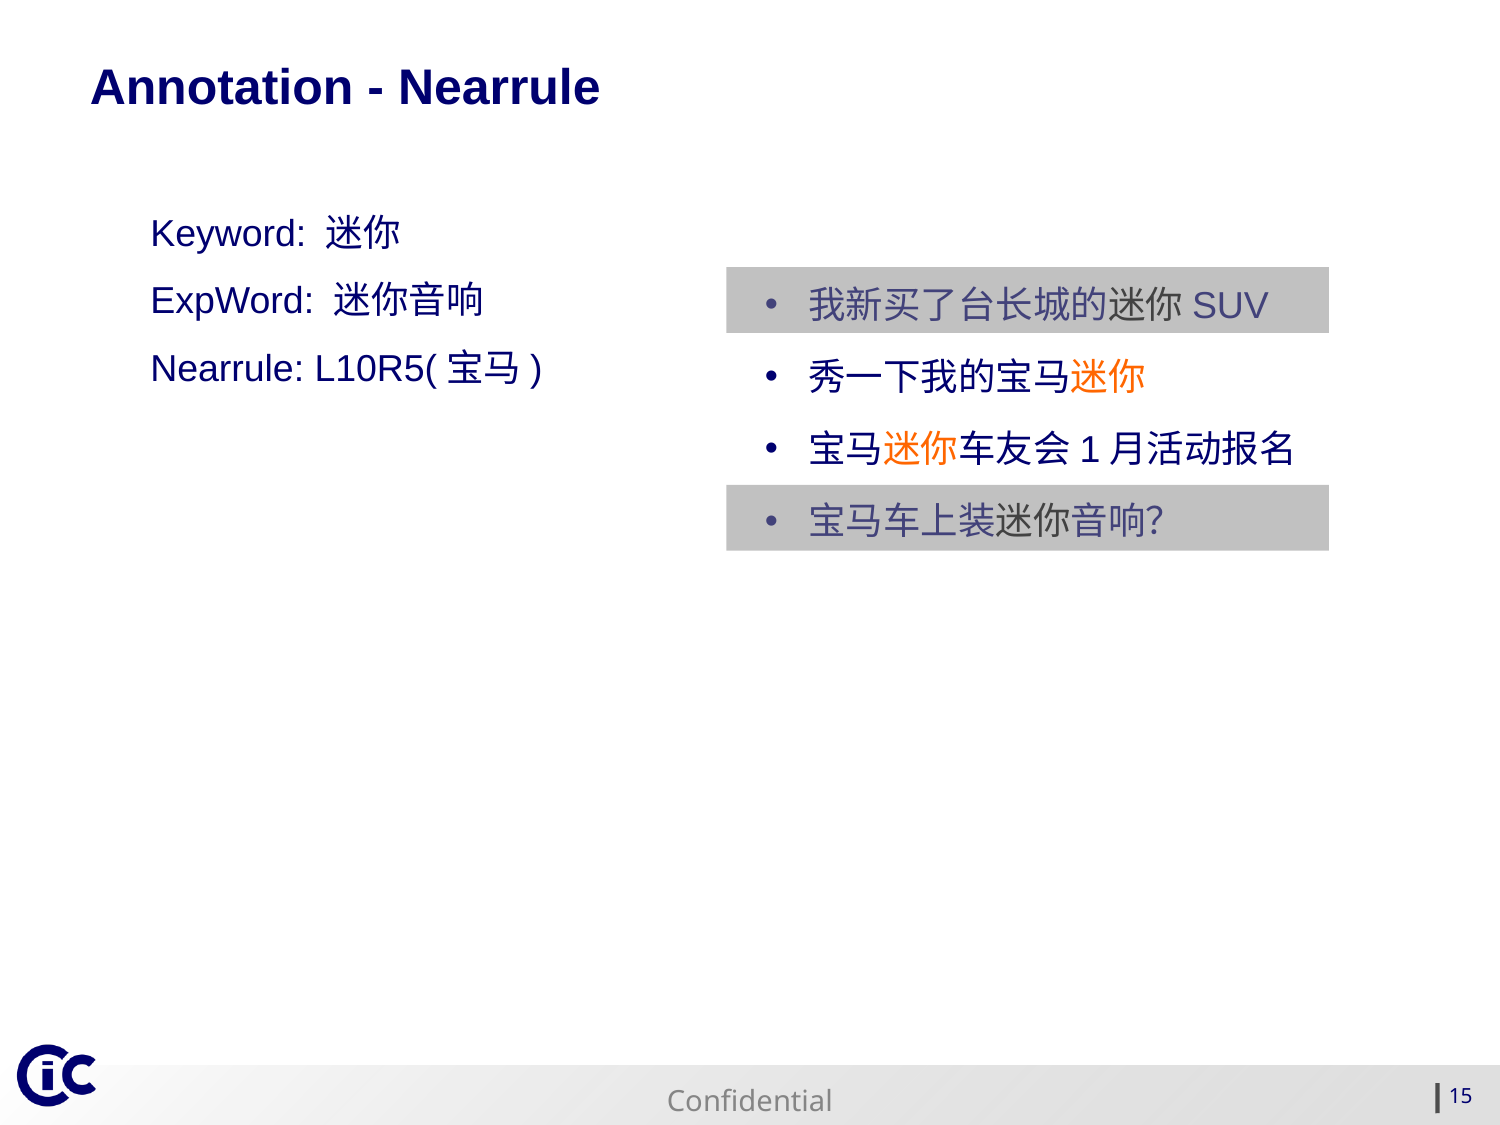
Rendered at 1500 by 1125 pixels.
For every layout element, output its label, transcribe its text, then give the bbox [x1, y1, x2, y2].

text_box Keyword: 迷你 ExpWord: 迷你音响 Nearrule: L10R5(宝马) [135, 178, 774, 397]
text_box [726, 267, 1329, 333]
text_box 我新买了台长城的迷你SUV 秀一下我的宝马迷你 宝马迷你车友会1月活动报名 宝马车上装迷你音响？ [749, 255, 1436, 1000]
text_box Annotation - Nearrule [74, 47, 1425, 123]
text_box [726, 484, 1329, 551]
picture [12, 1040, 100, 1109]
